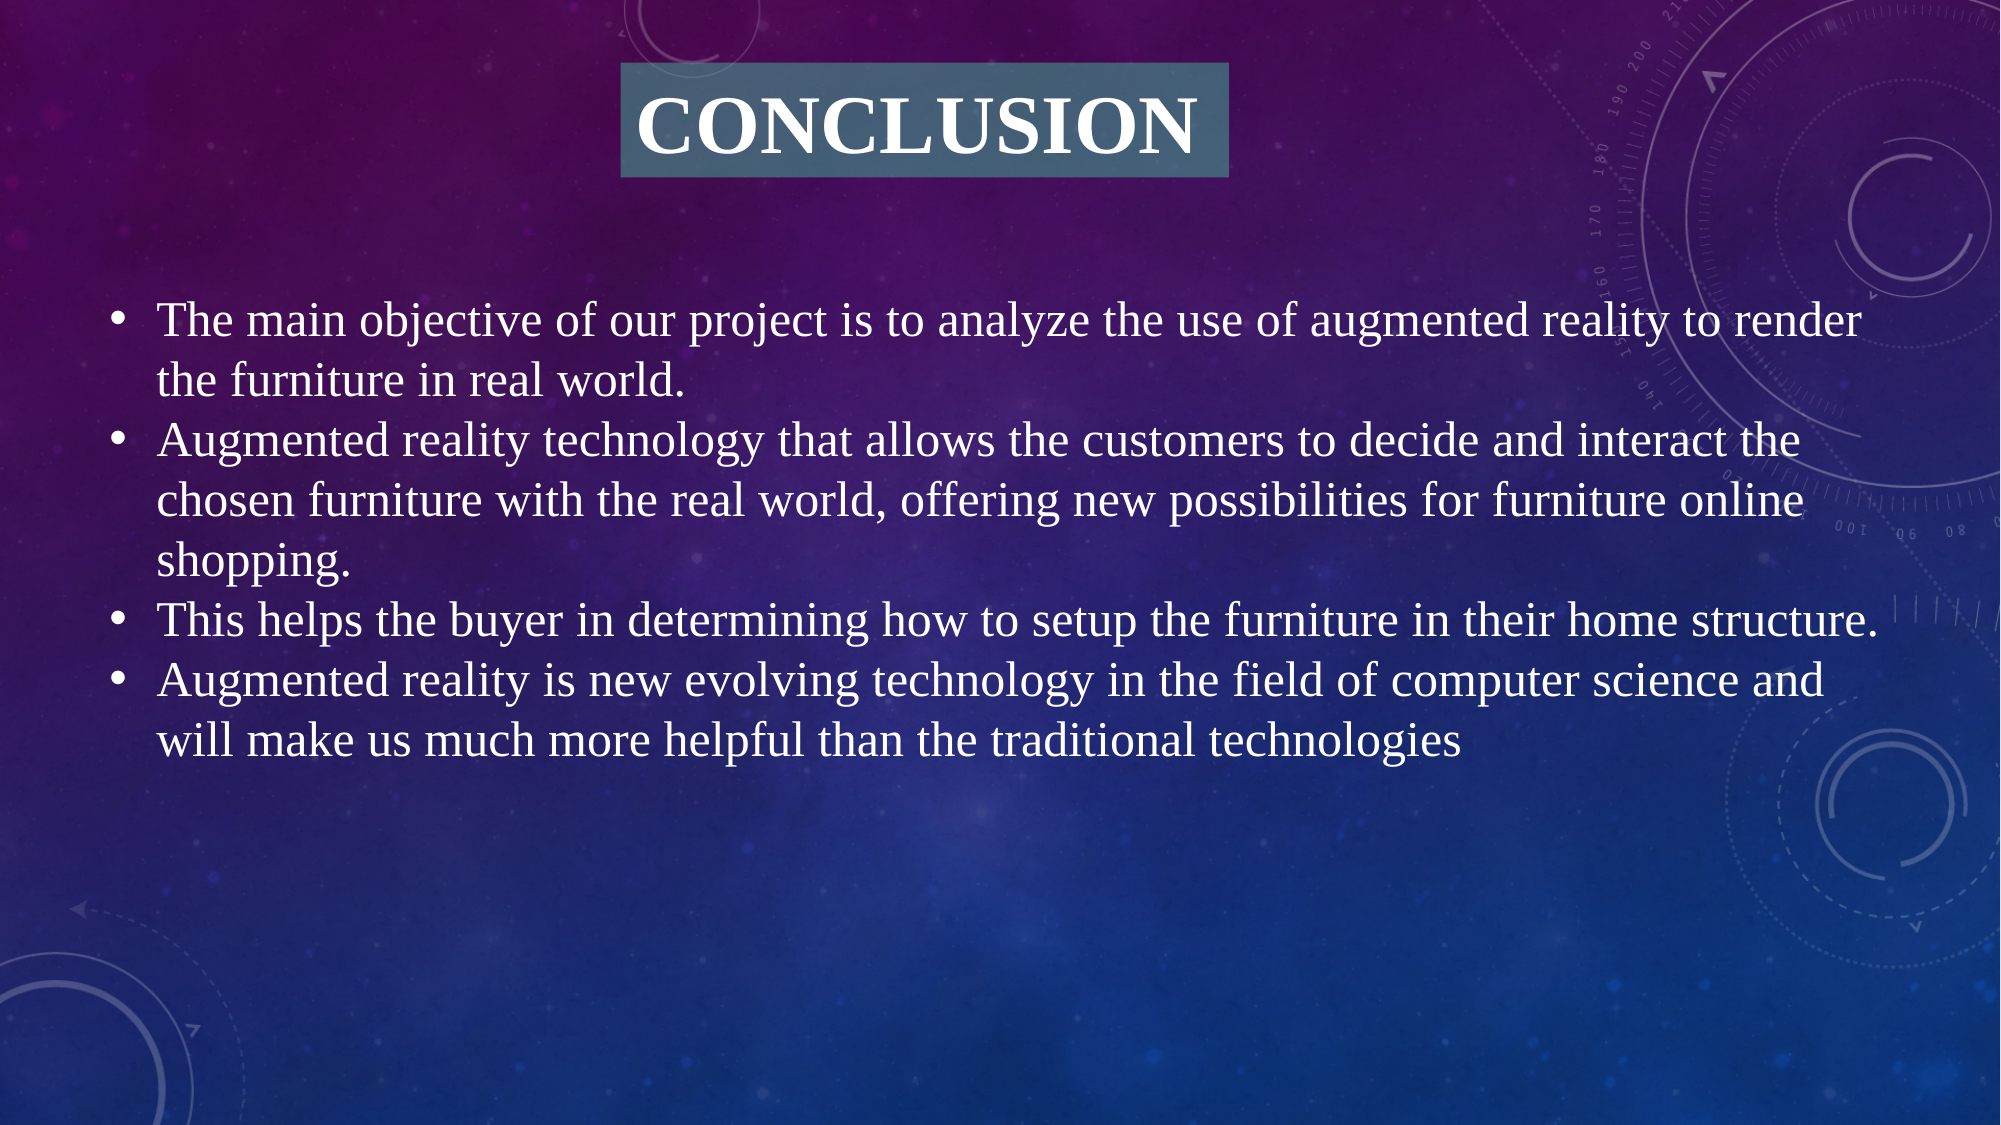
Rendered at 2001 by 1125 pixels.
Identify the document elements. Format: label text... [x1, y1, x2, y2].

text_box The main objective of our project is to analyze the use of augmented reality to render the furniture in real world. Augmented reality technology that allows the customers to decide and interact the chosen furniture with the real world, offering new possibilities for furniture online shopping. This helps the buyer in determining how to setup the furniture in their home structure. Augmented reality is new evolving technology in the field of computer science and will make us much more helpful than the traditional technologies [94, 279, 1923, 775]
picture [0, 0, 2001, 1125]
text_box CONCLUSION [620, 62, 1229, 178]
